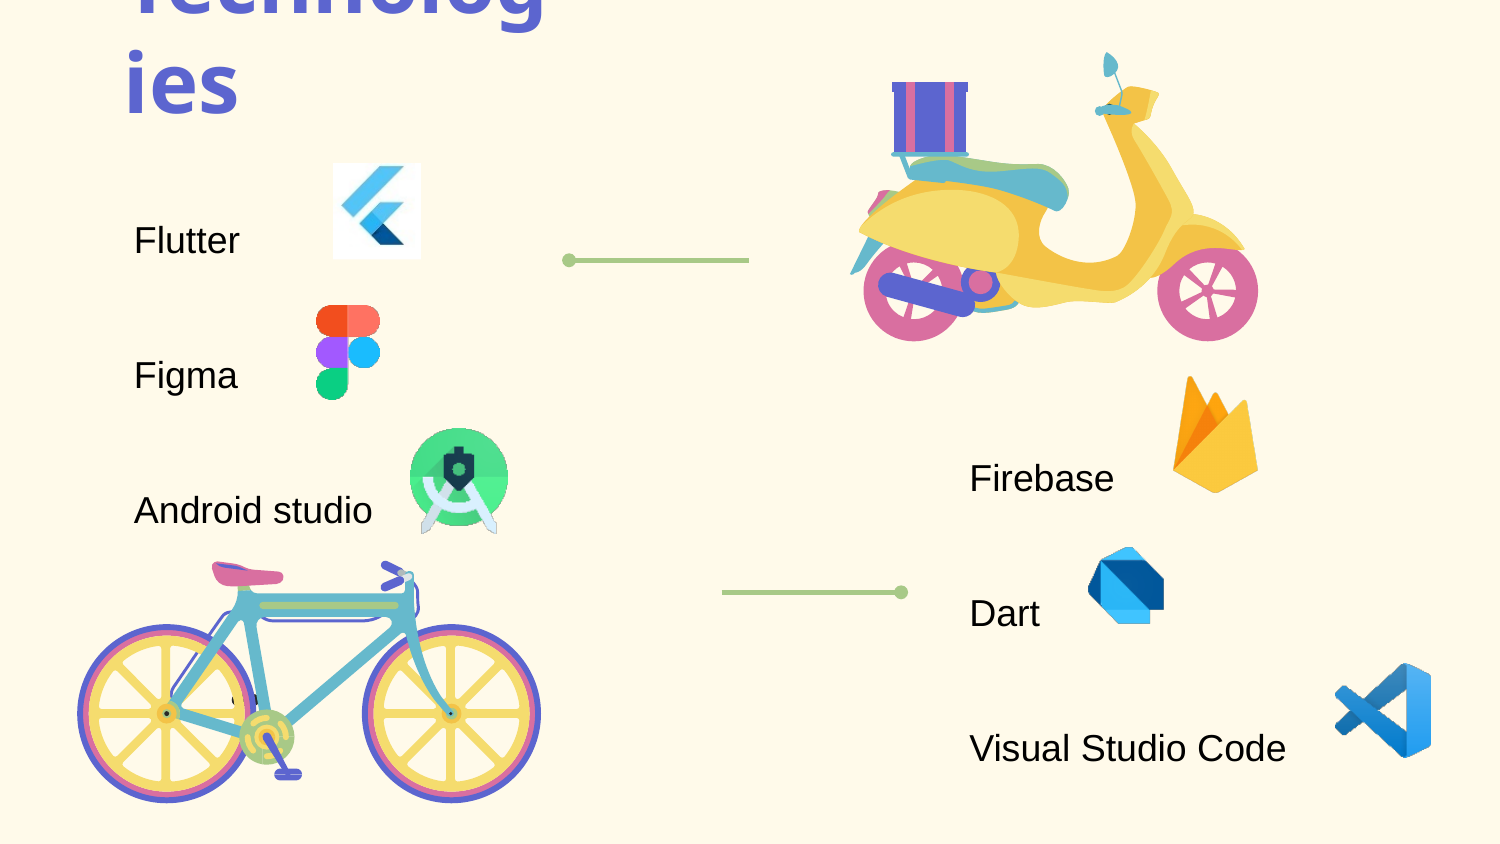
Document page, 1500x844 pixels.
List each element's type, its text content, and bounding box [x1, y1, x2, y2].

picture [1172, 376, 1259, 494]
picture [316, 305, 380, 400]
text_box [76, 560, 542, 804]
picture [410, 428, 508, 534]
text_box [849, 51, 1259, 342]
title Technologies [109, 20, 565, 145]
subtitle Firebase Dart Visual Studio Code [954, 349, 1410, 529]
picture [1335, 662, 1431, 759]
subtitle Flutter Figma Android studio [118, 110, 575, 291]
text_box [332, 163, 422, 260]
picture [1086, 545, 1166, 625]
